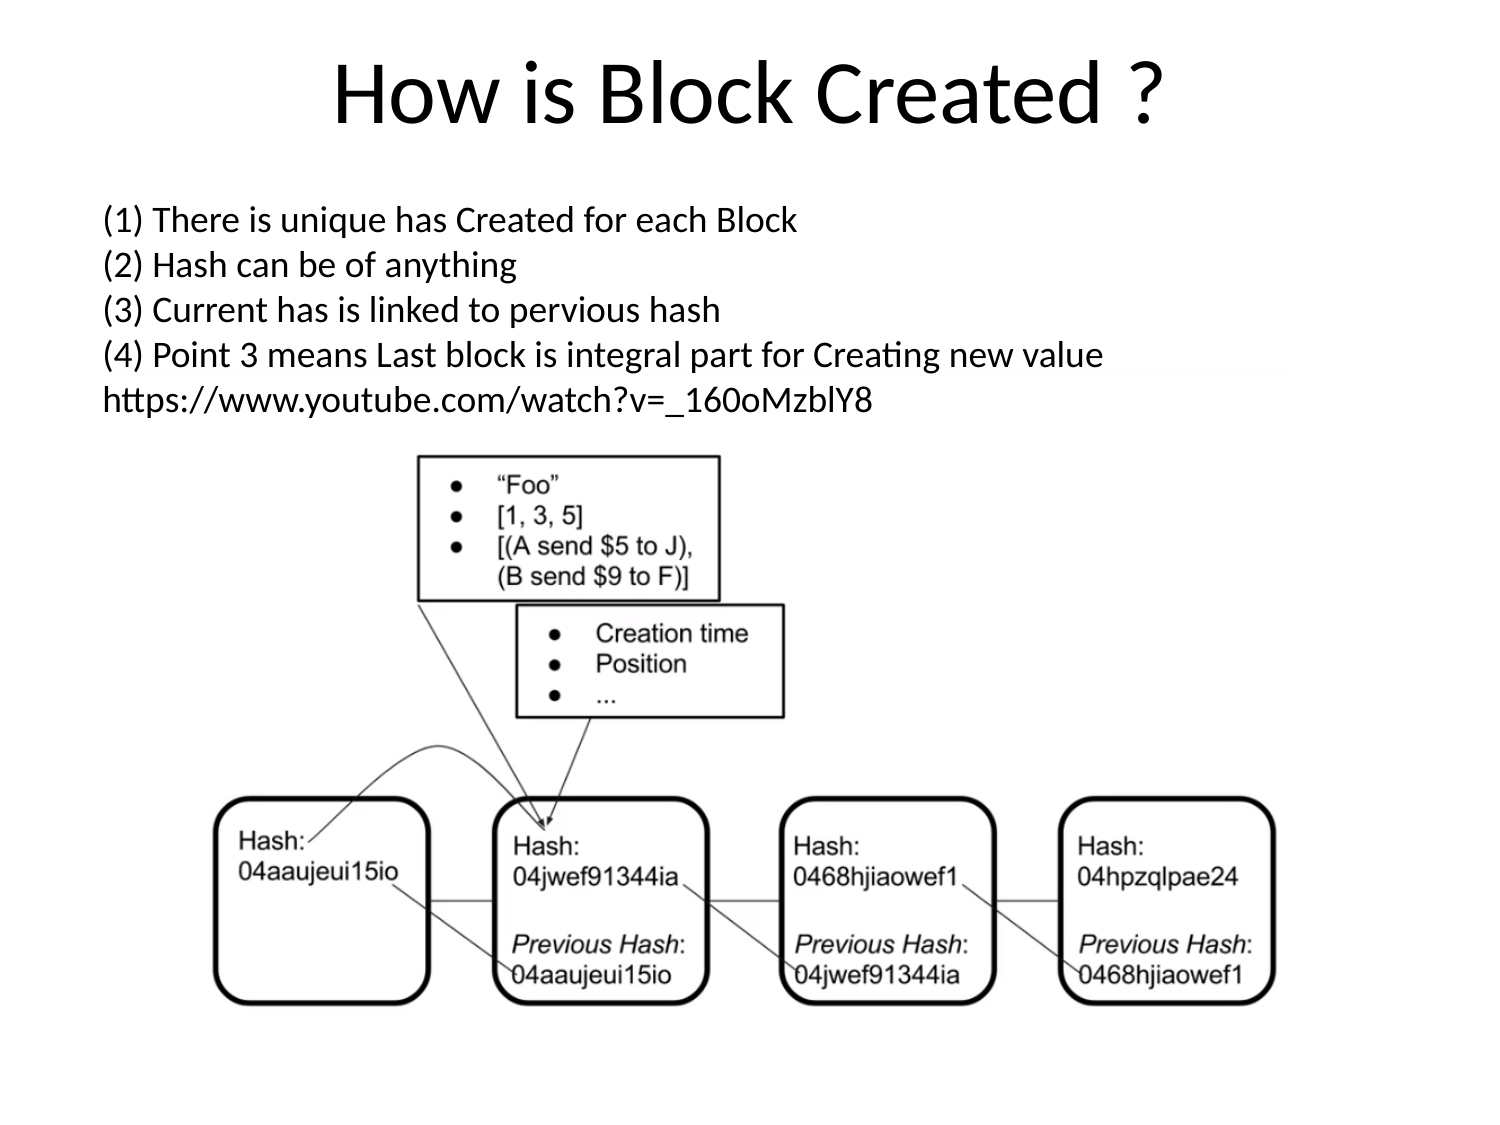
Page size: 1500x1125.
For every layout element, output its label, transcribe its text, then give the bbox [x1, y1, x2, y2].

text_box (1) There is unique has Created for each Block (2) Hash can be of anything (3) Current has is linked to pervious hash (4) Point 3 means Last block is integral part for Creating new value https://www.youtube.com/watch?v=_160oMzblY8 [87, 187, 1288, 428]
title How is Block Created ? [112, 24, 1388, 150]
picture [112, 374, 1288, 1026]
